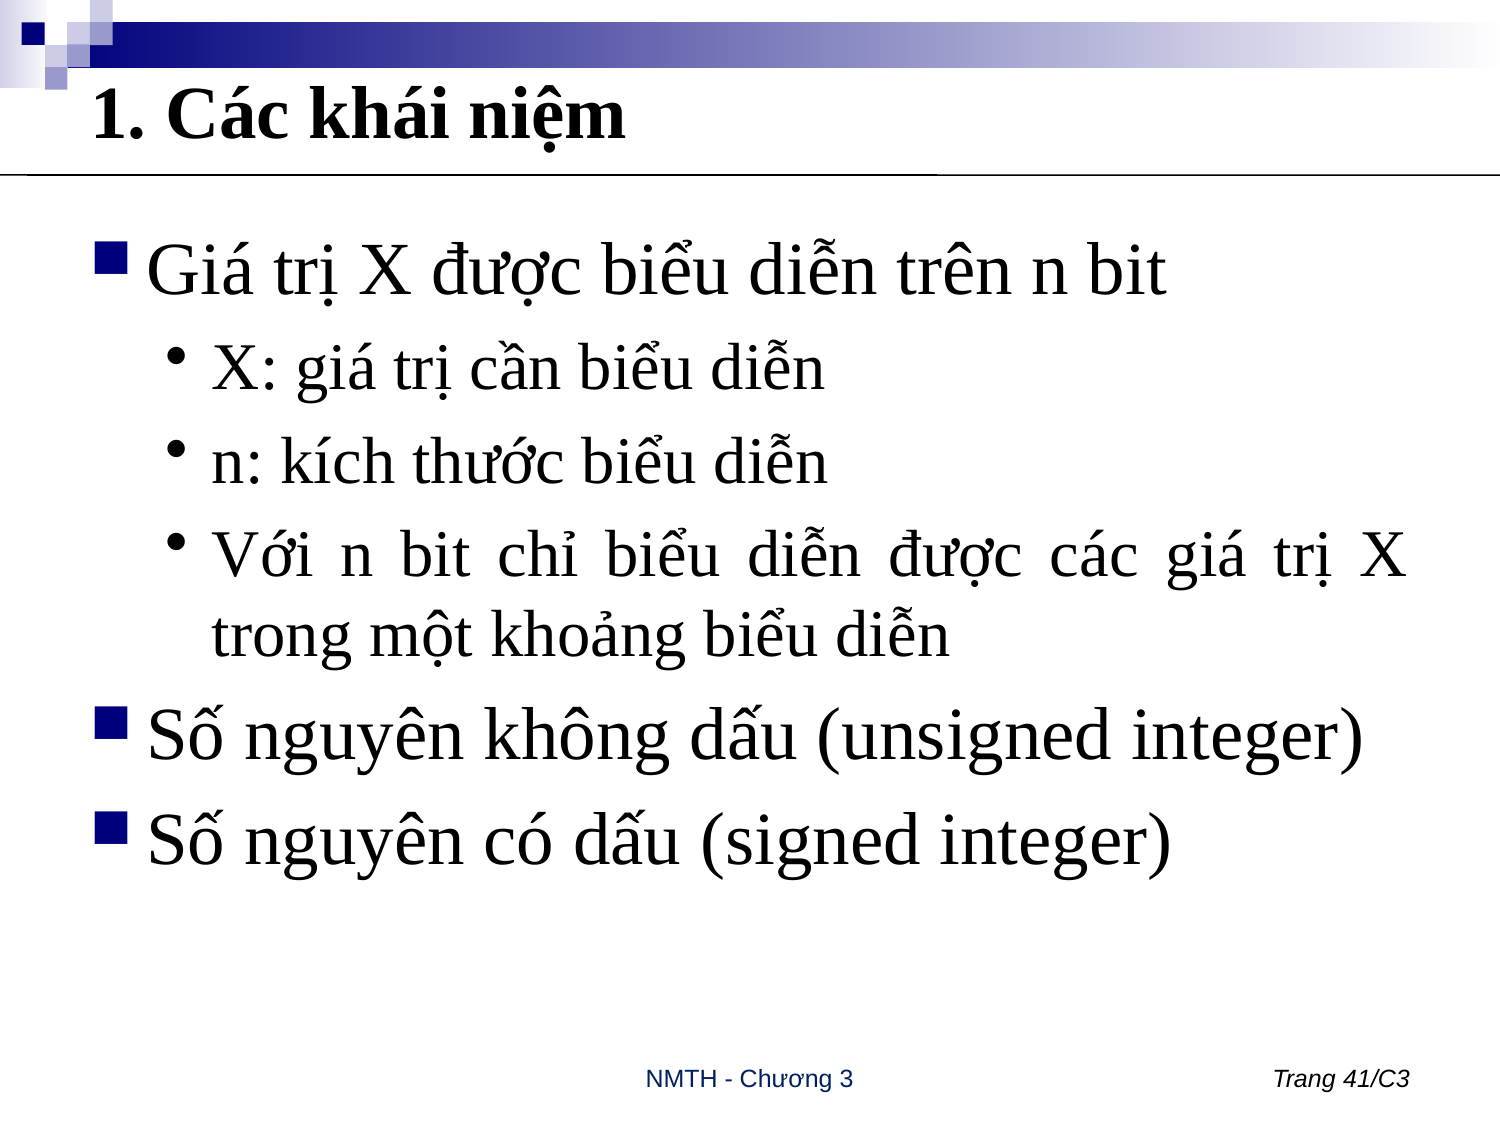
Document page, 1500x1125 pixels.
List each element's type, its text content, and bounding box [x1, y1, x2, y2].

slide_number Trang 41/C3 [1074, 1025, 1425, 1100]
title 1. Các khái niệm [75, 37, 1425, 180]
list Giá trị X được biểu diễn trên n bit X: giá trị cần biểu diễn n: kích thước biểu diễn Với n bit chỉ biểu diễn được các giá trị X trong một khoảng biểu diễn Số nguyên không dấu (unsigned integer) Số nguyên có dấu (signed integer) [75, 212, 1425, 1075]
footer NMTH - Chương 3 [512, 1025, 988, 1100]
